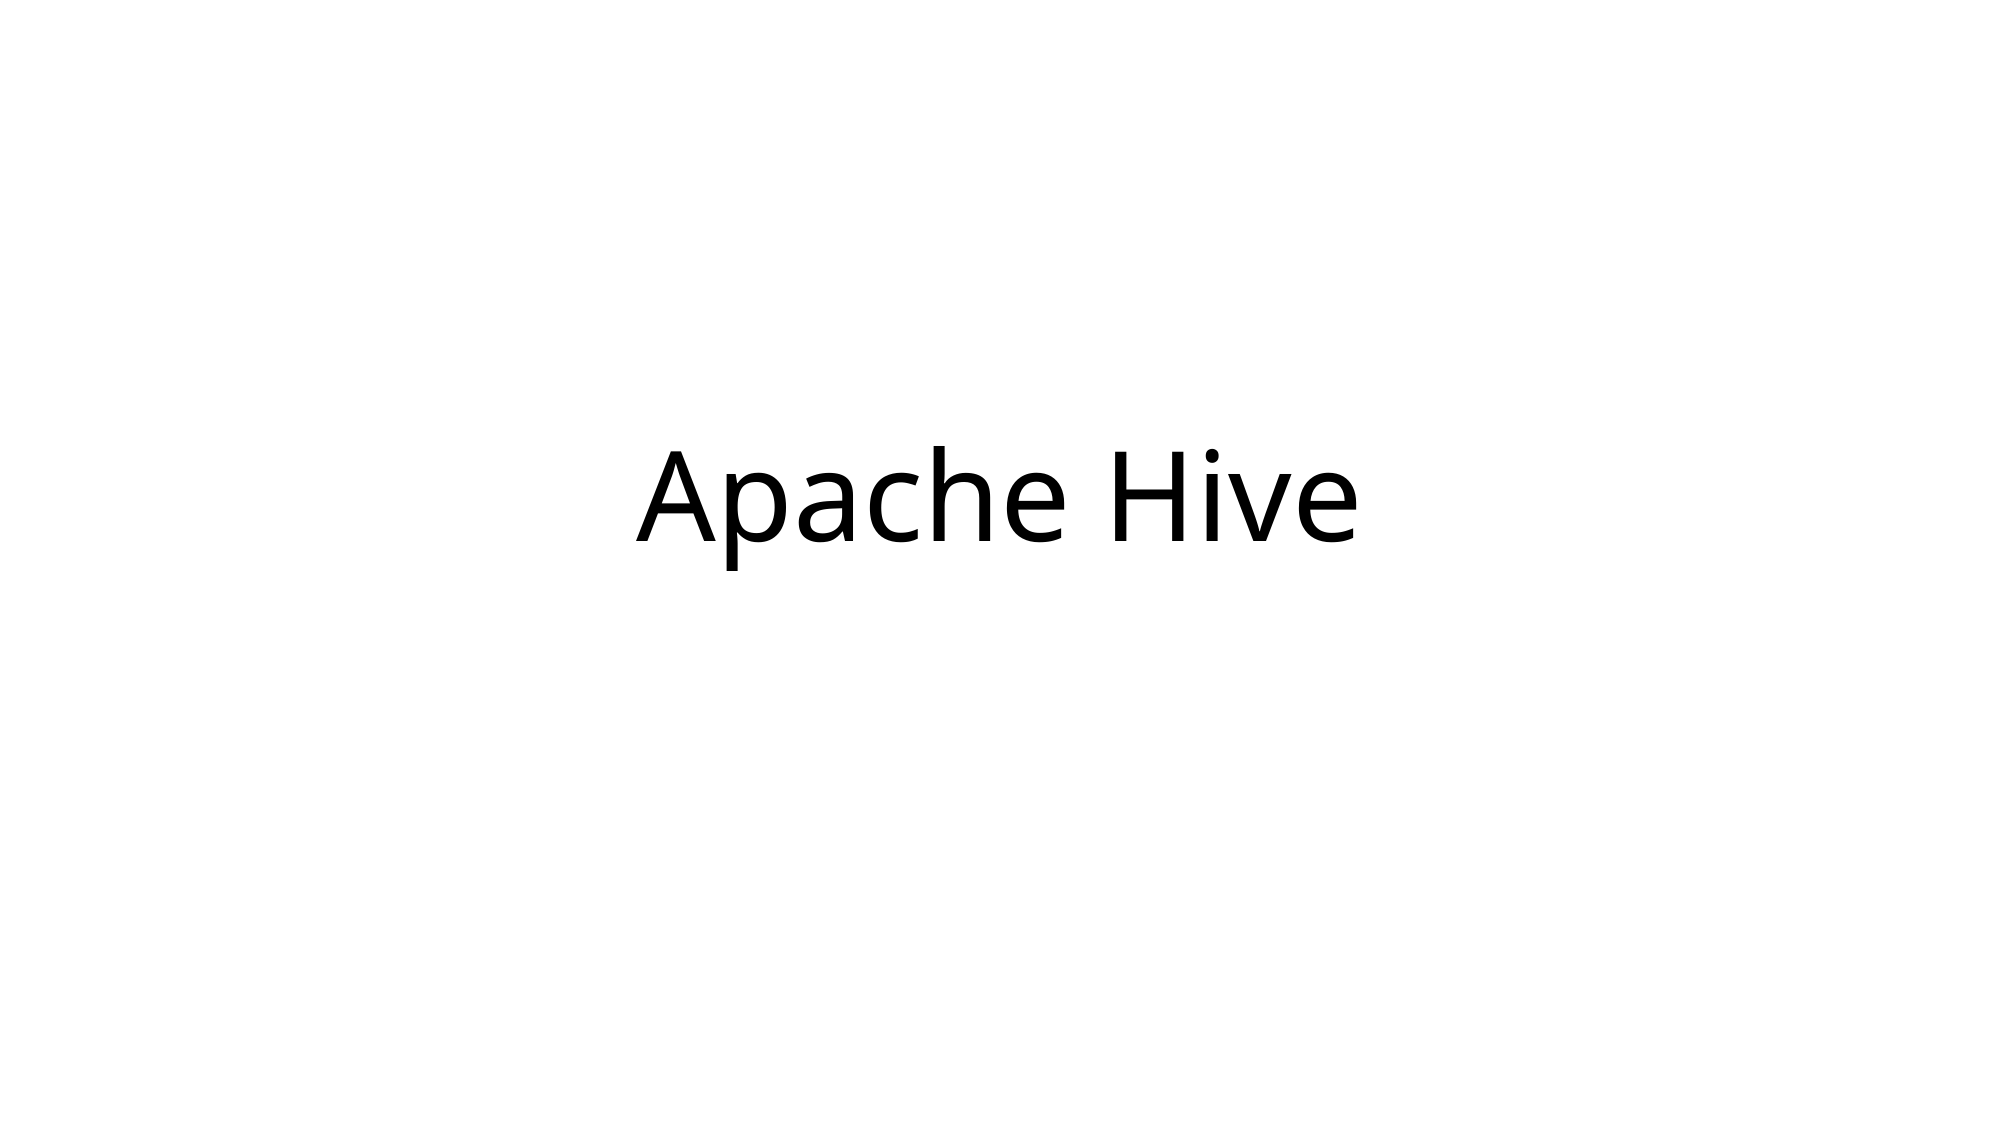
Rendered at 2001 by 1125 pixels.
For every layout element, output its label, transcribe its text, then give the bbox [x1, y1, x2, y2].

title Apache Hive [249, 184, 1750, 576]
